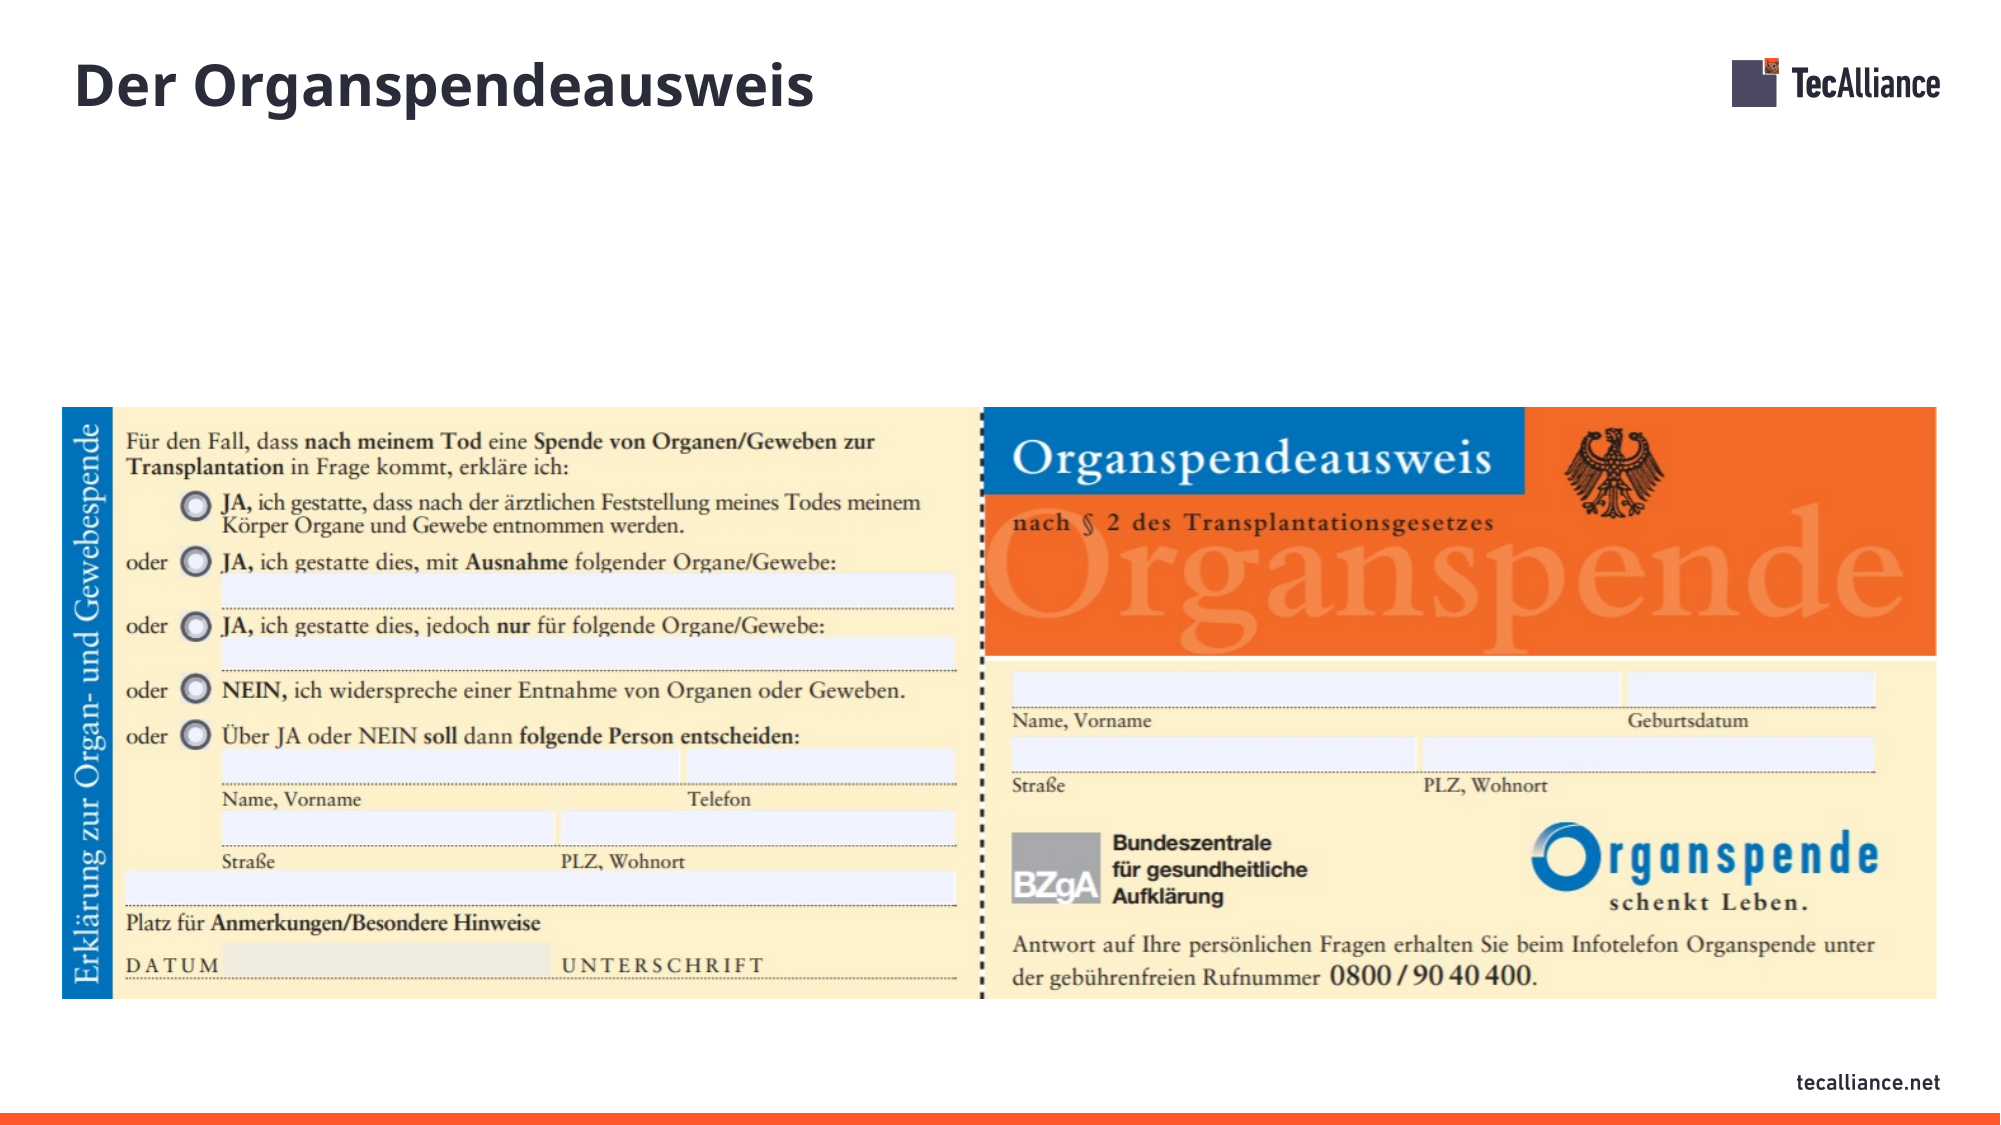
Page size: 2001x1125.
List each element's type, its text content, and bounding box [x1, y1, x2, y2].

picture [1732, 58, 1940, 107]
picture [1797, 1074, 1940, 1090]
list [61, 407, 1937, 999]
title Der Organspendeausweis [58, 48, 1674, 127]
